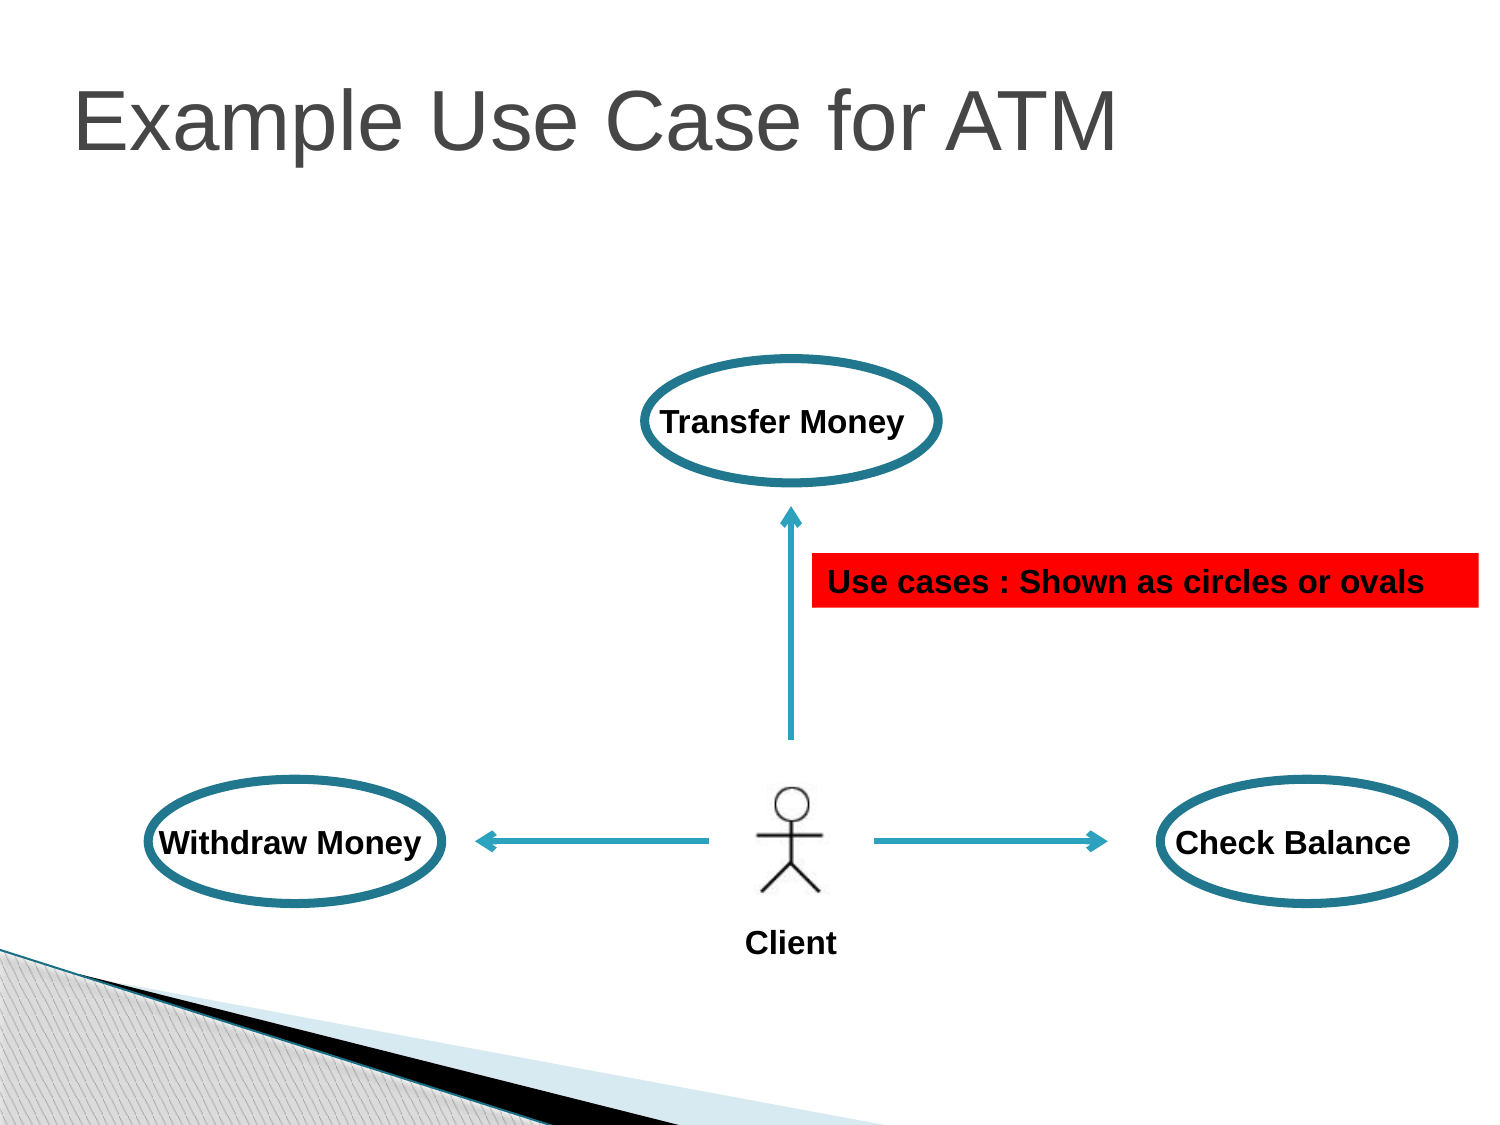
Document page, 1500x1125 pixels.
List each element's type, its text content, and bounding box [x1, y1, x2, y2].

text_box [143, 358, 1479, 971]
title Example Use Case for ATM [57, 22, 1408, 211]
